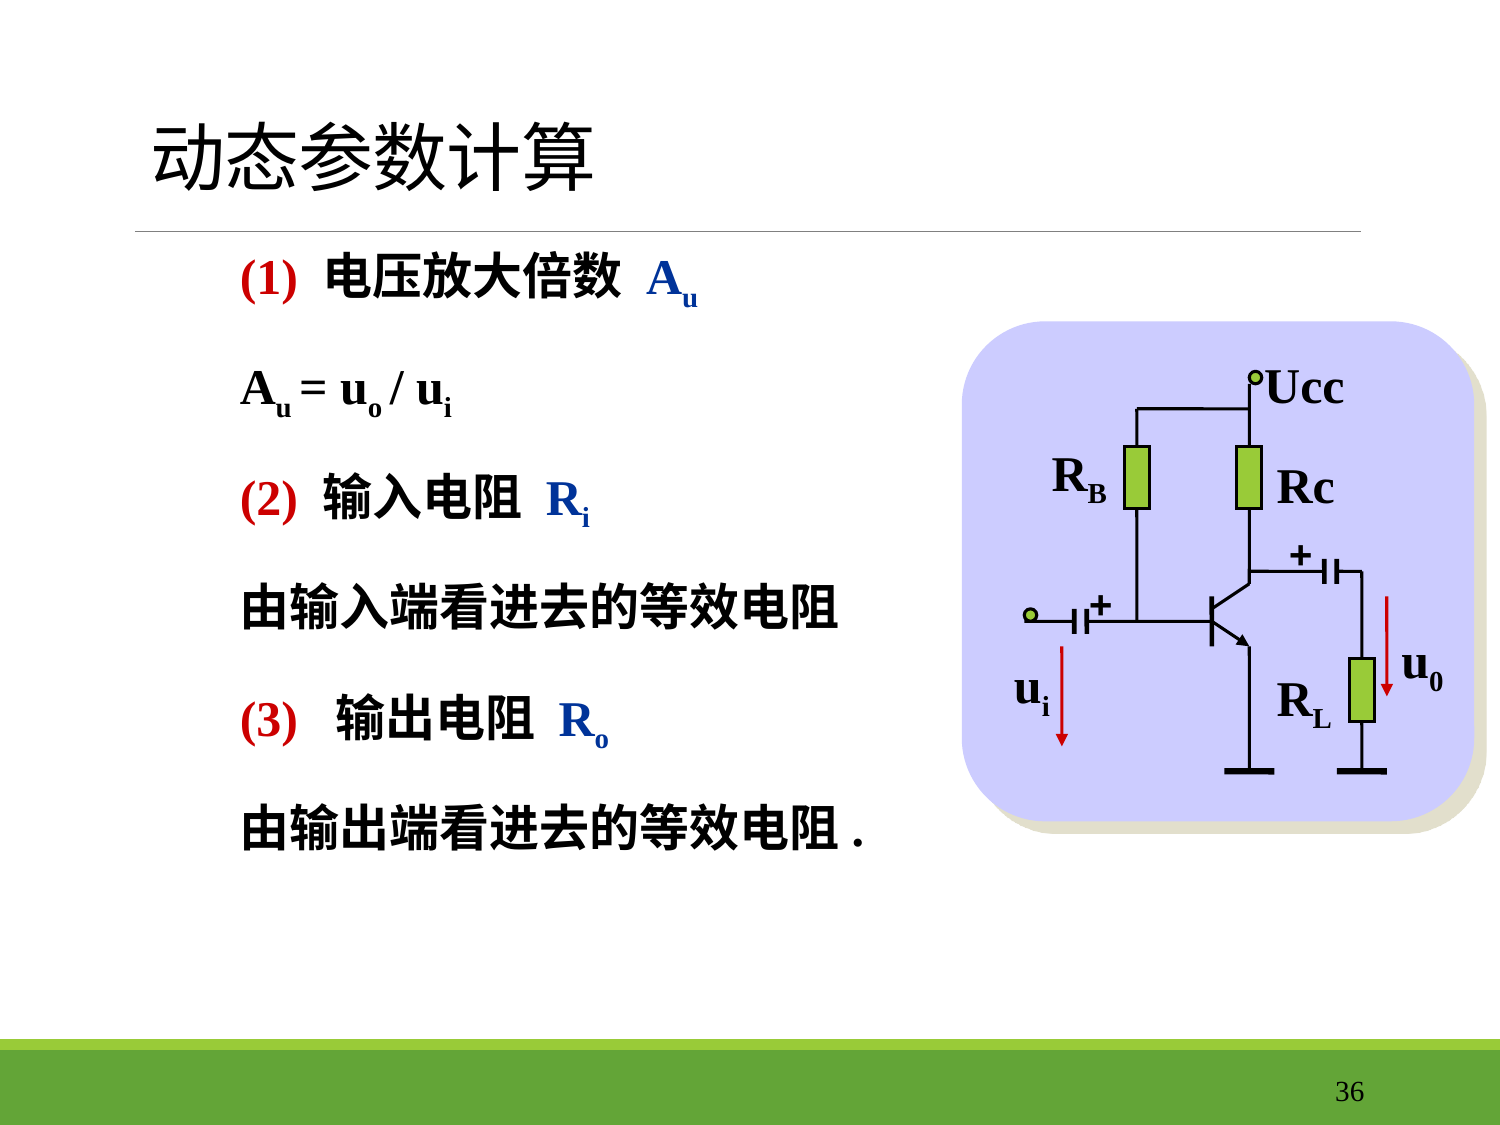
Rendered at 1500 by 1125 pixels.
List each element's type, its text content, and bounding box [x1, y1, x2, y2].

text_box (1) 电压放大倍数 Au [225, 237, 775, 321]
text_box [961, 320, 1475, 822]
title 动态参数计算 [135, 47, 1373, 209]
text_box Au = uo / ui [224, 347, 525, 431]
text_box (3) 输出电阻 Ro [225, 678, 775, 762]
text_box 由输出端看进去的等效电阻. [225, 789, 1013, 864]
text_box (2) 输入电阻 Ri [224, 457, 688, 541]
slide_number 36 [1218, 1059, 1380, 1120]
text_box 由输入端看进去的等效电阻 [225, 567, 863, 643]
